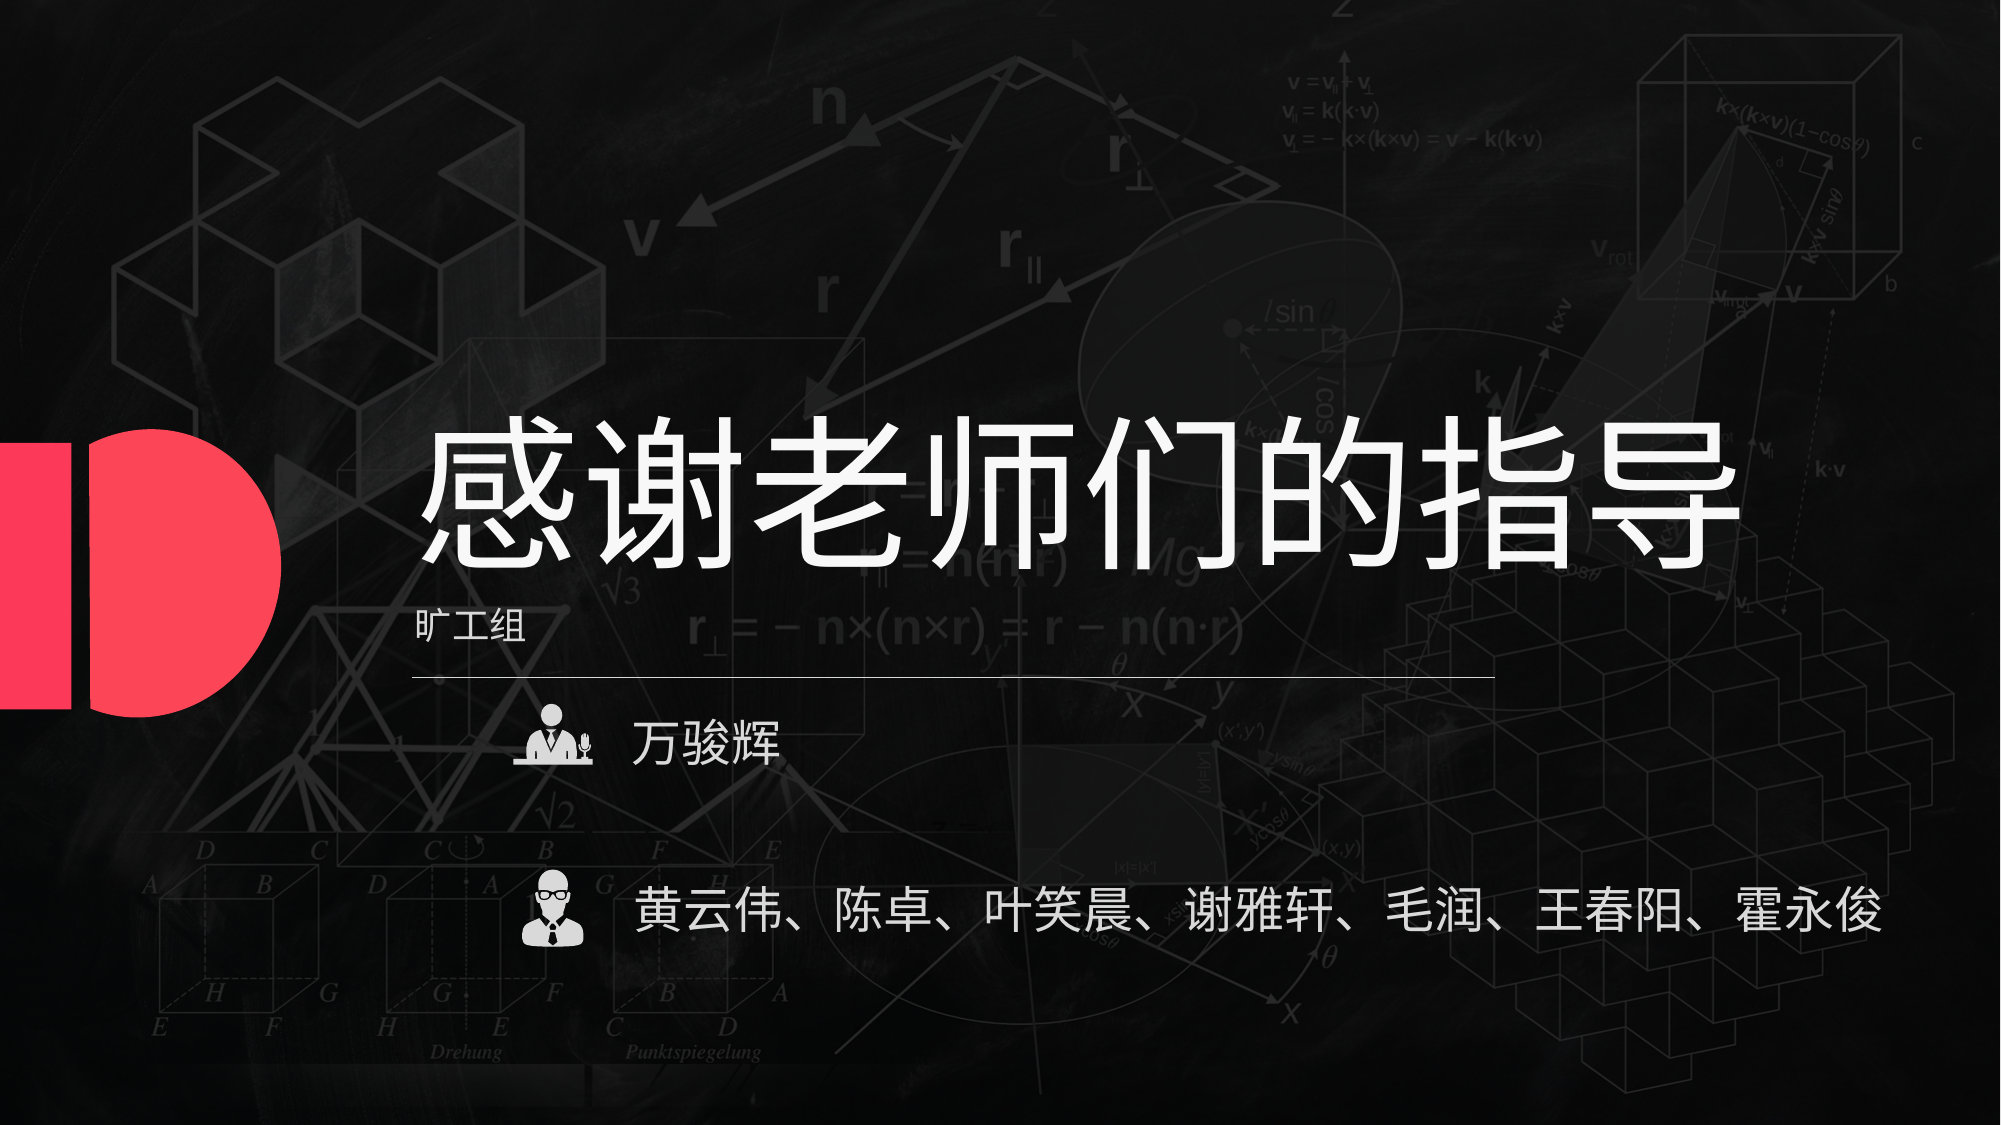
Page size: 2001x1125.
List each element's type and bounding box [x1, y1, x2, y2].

picture [0, 0, 2001, 1125]
text_box [400, 382, 2000, 947]
